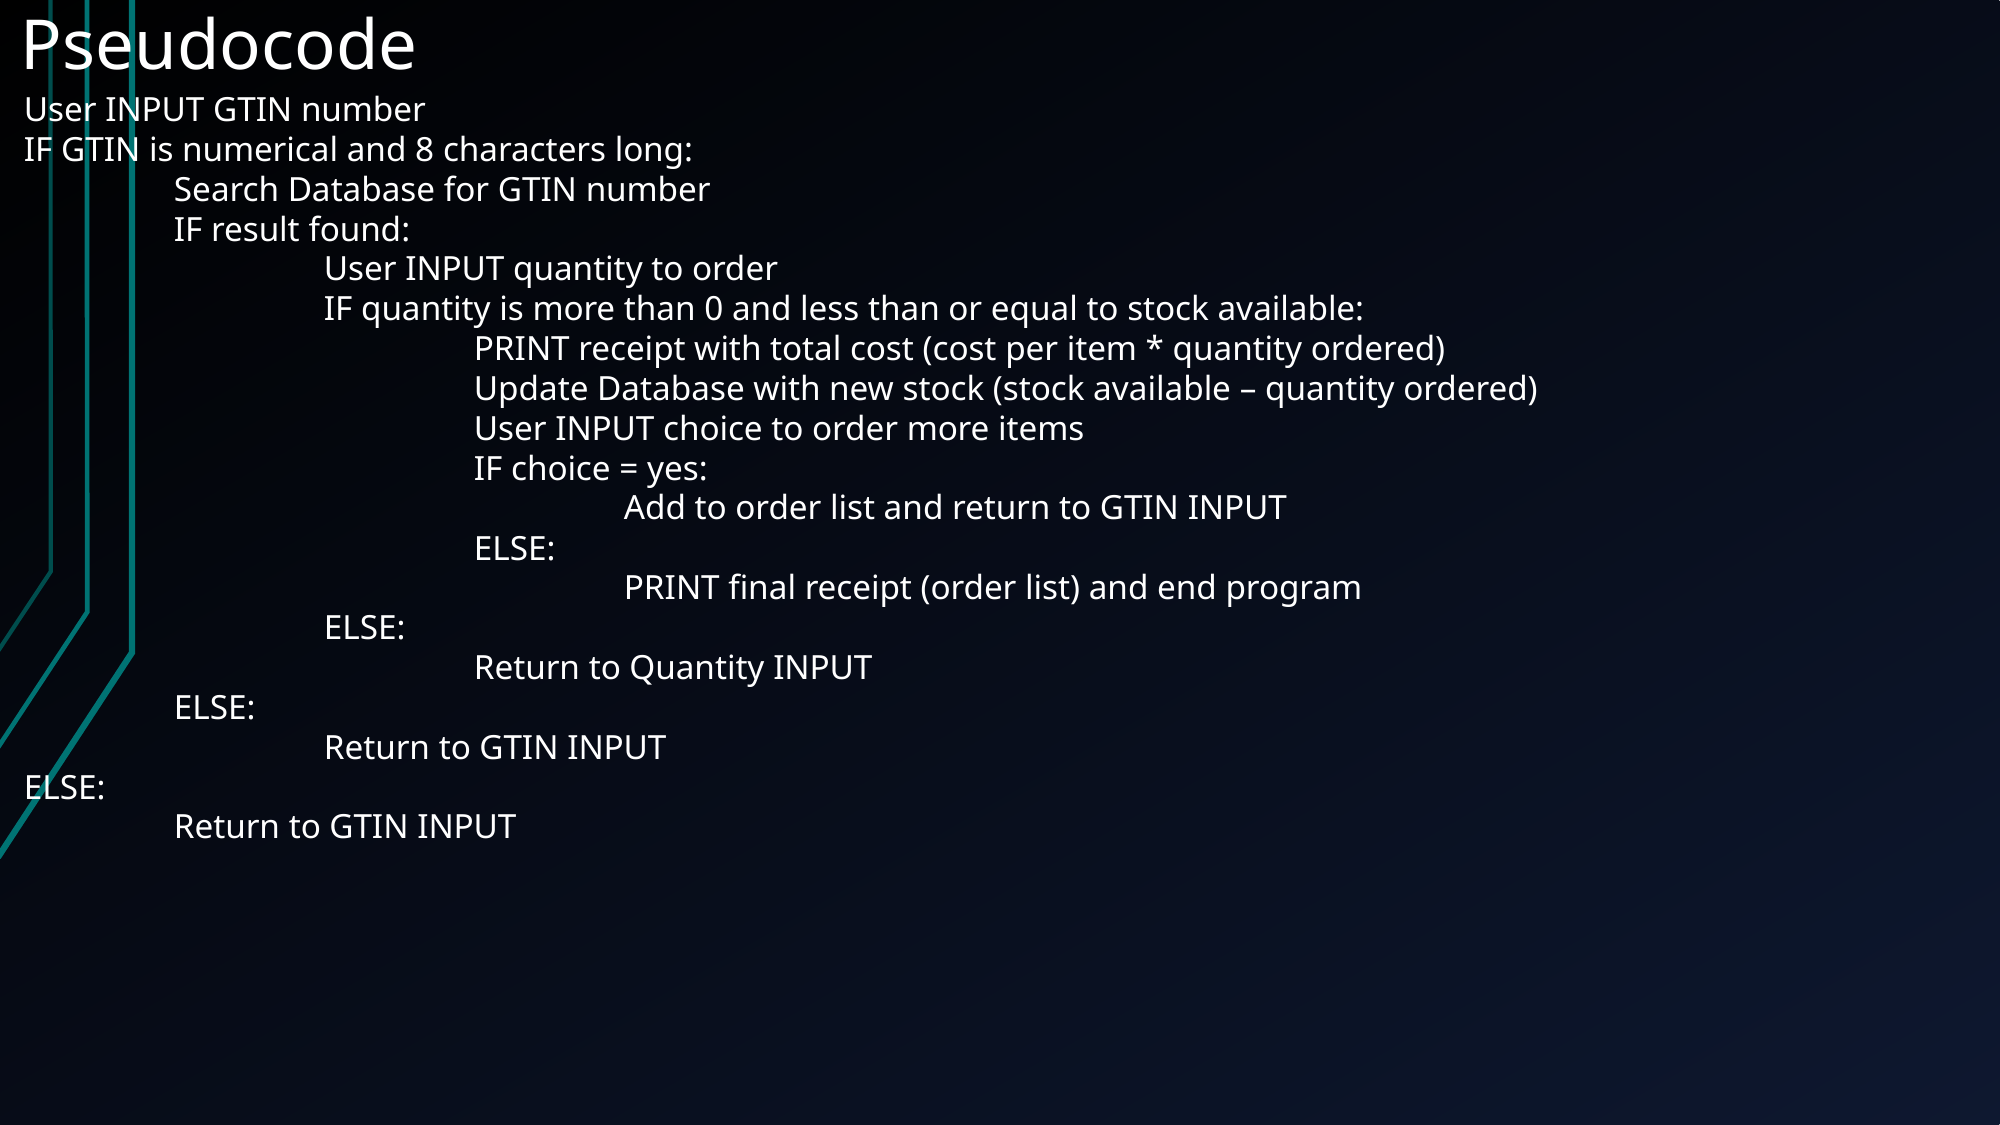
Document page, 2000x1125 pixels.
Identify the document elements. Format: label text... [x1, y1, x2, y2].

list User INPUT GTIN number IF GTIN is numerical and 8 characters long: Search Database for GTIN number IF result found: User INPUT quantity to order IF quantity is more than 0 and less than or equal to stock available: PRINT receipt with total cost (cost per item * quantity ordered) Update Database with new stock (stock available – quantity ordered) User INPUT choice to order more items IF choice = yes: Add to order list and return to GTIN INPUT ELSE: PRINT final receipt (order list) and end program ELSE: Return to Quantity INPUT ELSE: Return to GTIN INPUT ELSE: Return to GTIN INPUT [3, 78, 2000, 1125]
title Pseudocode [0, 0, 1701, 95]
